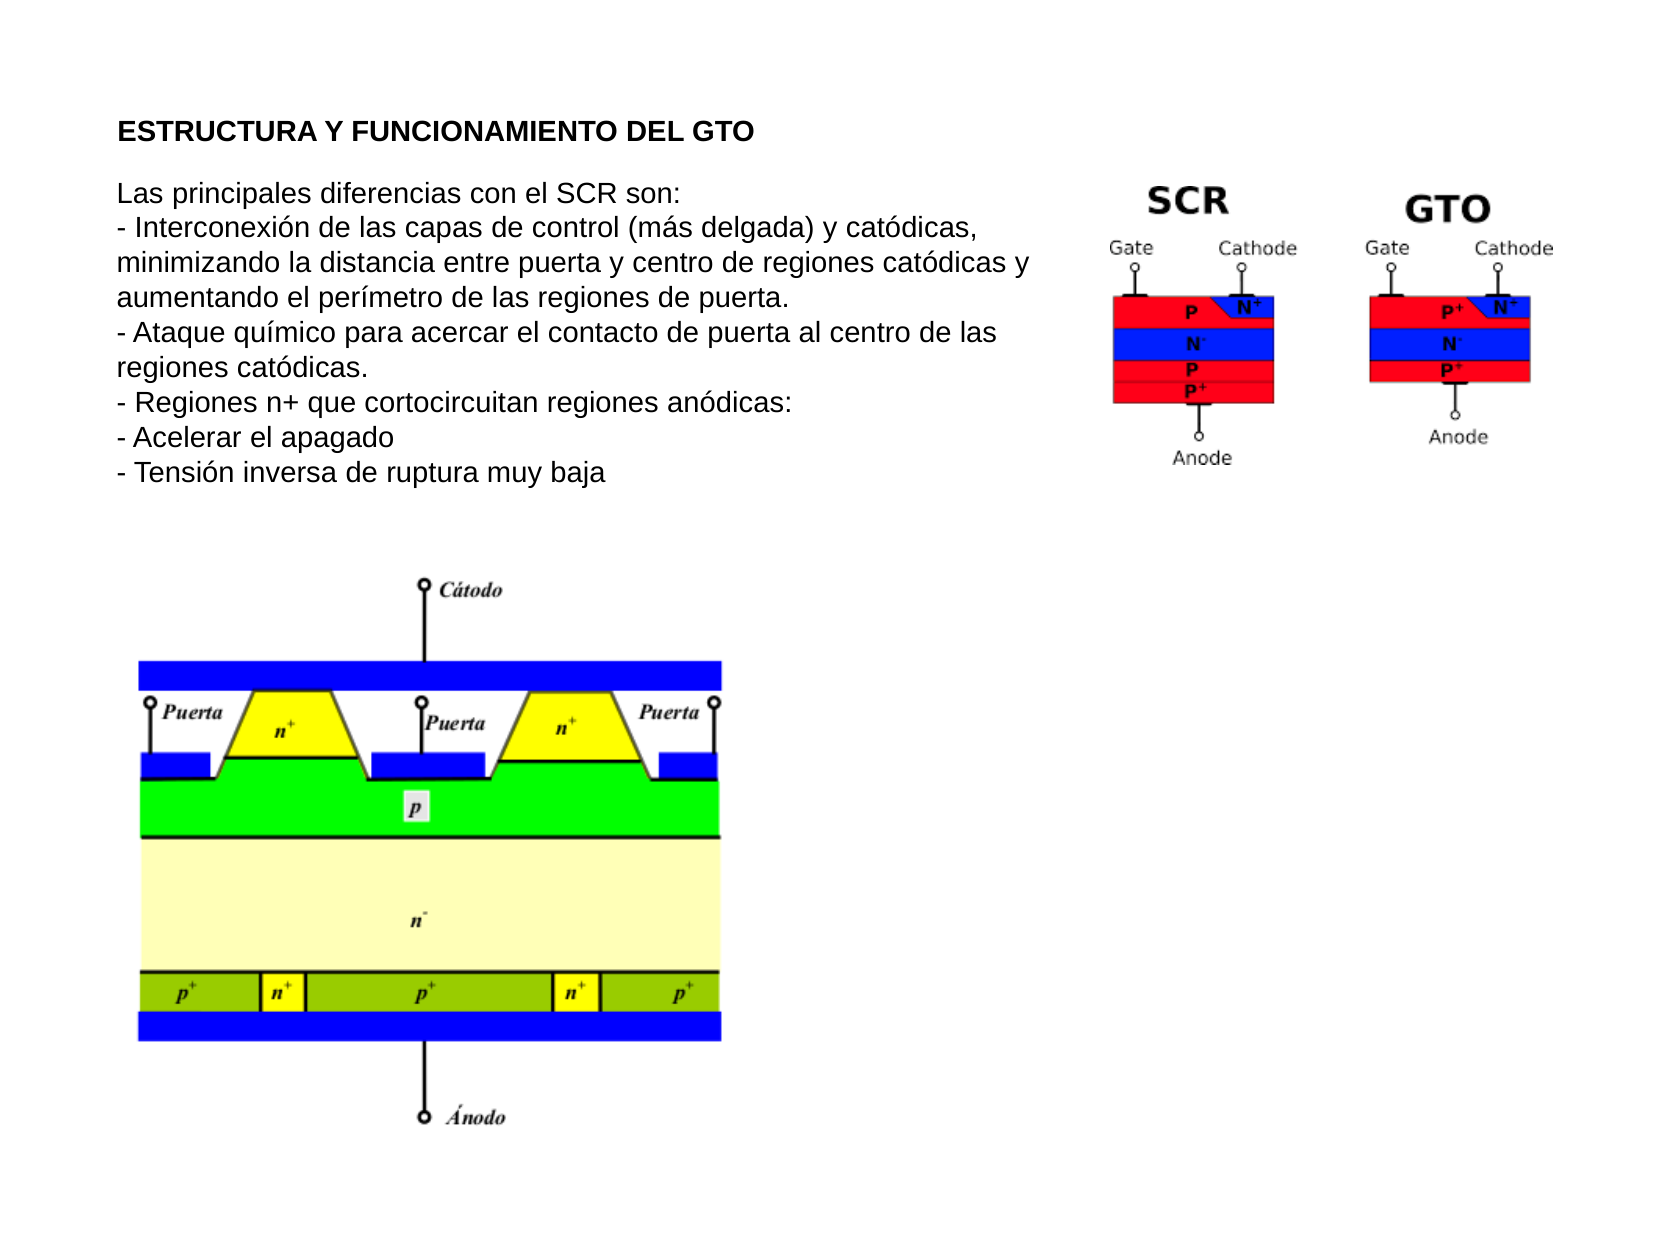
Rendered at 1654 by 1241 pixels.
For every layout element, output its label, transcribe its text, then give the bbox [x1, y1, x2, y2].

text_box Las principales diferencias con el SCR son: - Interconexión de las capas de control (más delgada) y catódicas, minimizando la distancia entre puerta y centro de regiones catódicas y aumentando el perímetro de las regiones de puerta. - Ataque químico para acercar el contacto de puerta al centro de las regiones catódicas. - Regiones n+ que cortocircuitan regiones anódicas: - Acelerar el apagado - Tensión inversa de ruptura muy baja [101, 166, 1575, 555]
text_box ESTRUCTURA Y FUNCIONAMIENTO DEL GTO [102, 105, 945, 162]
picture [119, 569, 742, 1135]
picture [1109, 186, 1553, 466]
